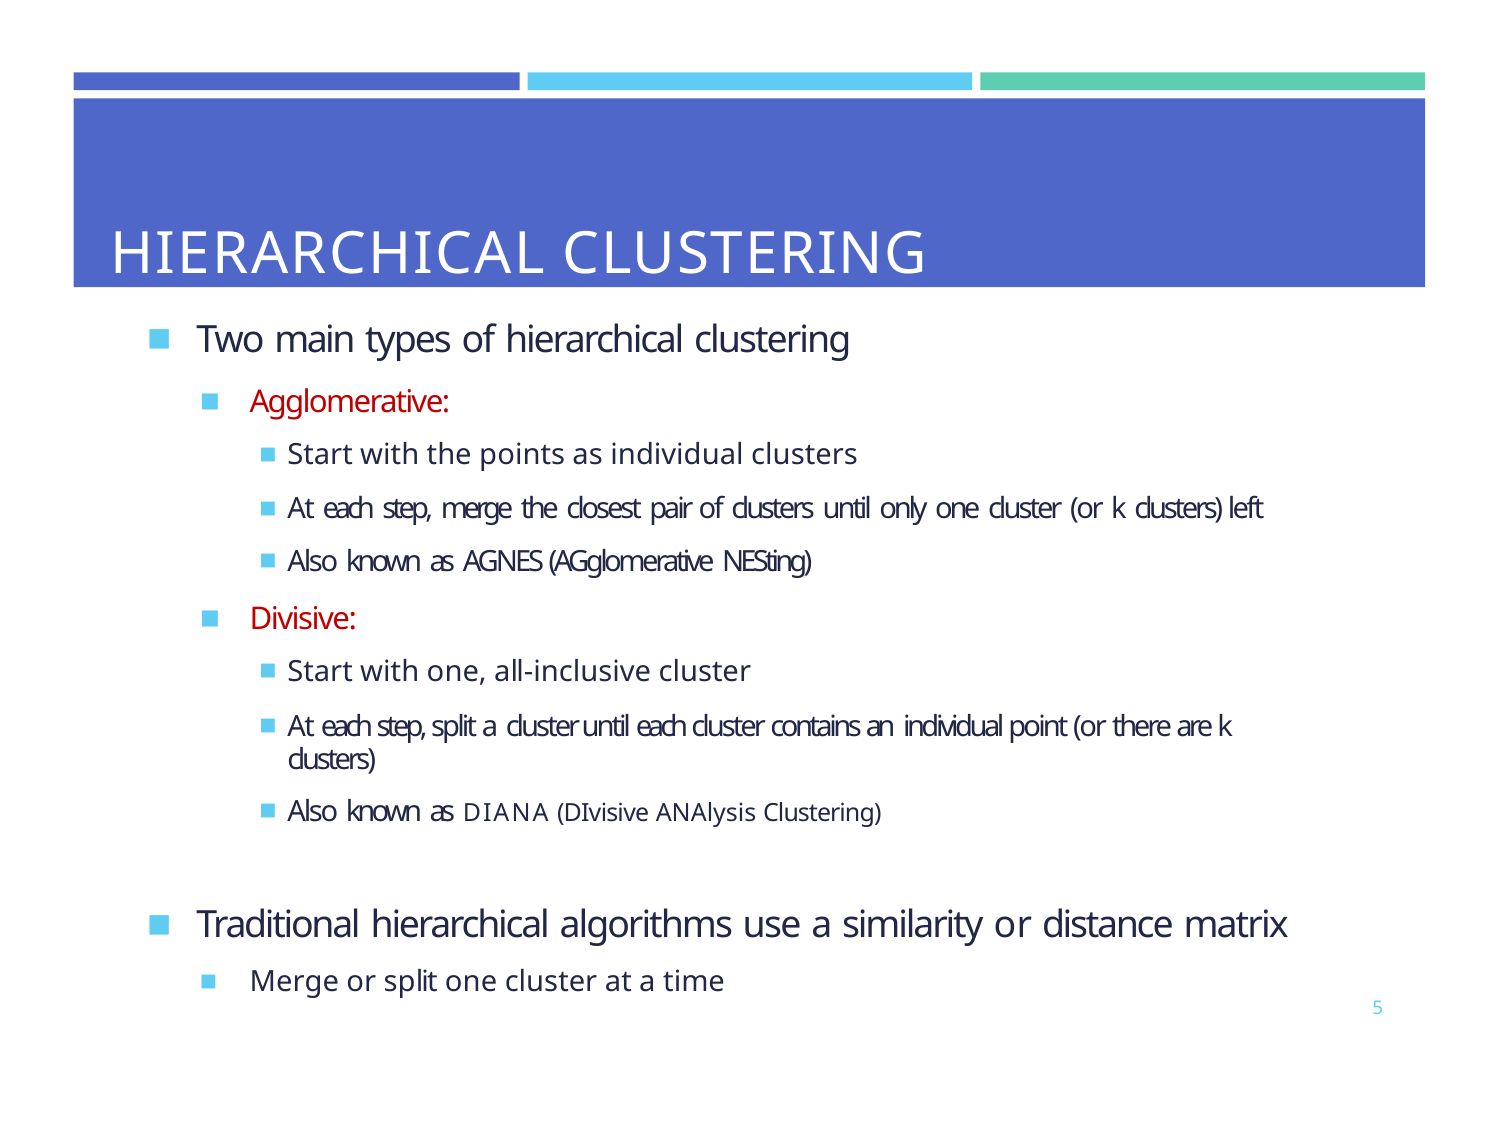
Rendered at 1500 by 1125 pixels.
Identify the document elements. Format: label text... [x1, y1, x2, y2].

title HIERARCHICAL CLUSTERING [73, 98, 1426, 288]
text_box Two main types of hierarchical clustering Agglomerative: Start with the points as individual clusters At each step, merge the closest pair of clusters until only one cluster (or k clusters) left Also known as AGNES (AGglomerative NESting) Divisive: Start with one, all-inclusive cluster At each step, split a cluster until each cluster contains an individual point (or there are k clusters) Also known as DIANA (DIvisive ANAlysis Clustering) Traditional hierarchical algorithms use a similarity or distance matrix Merge or split one cluster at a time [144, 286, 1294, 998]
slide_number 5 [1365, 995, 1398, 1125]
